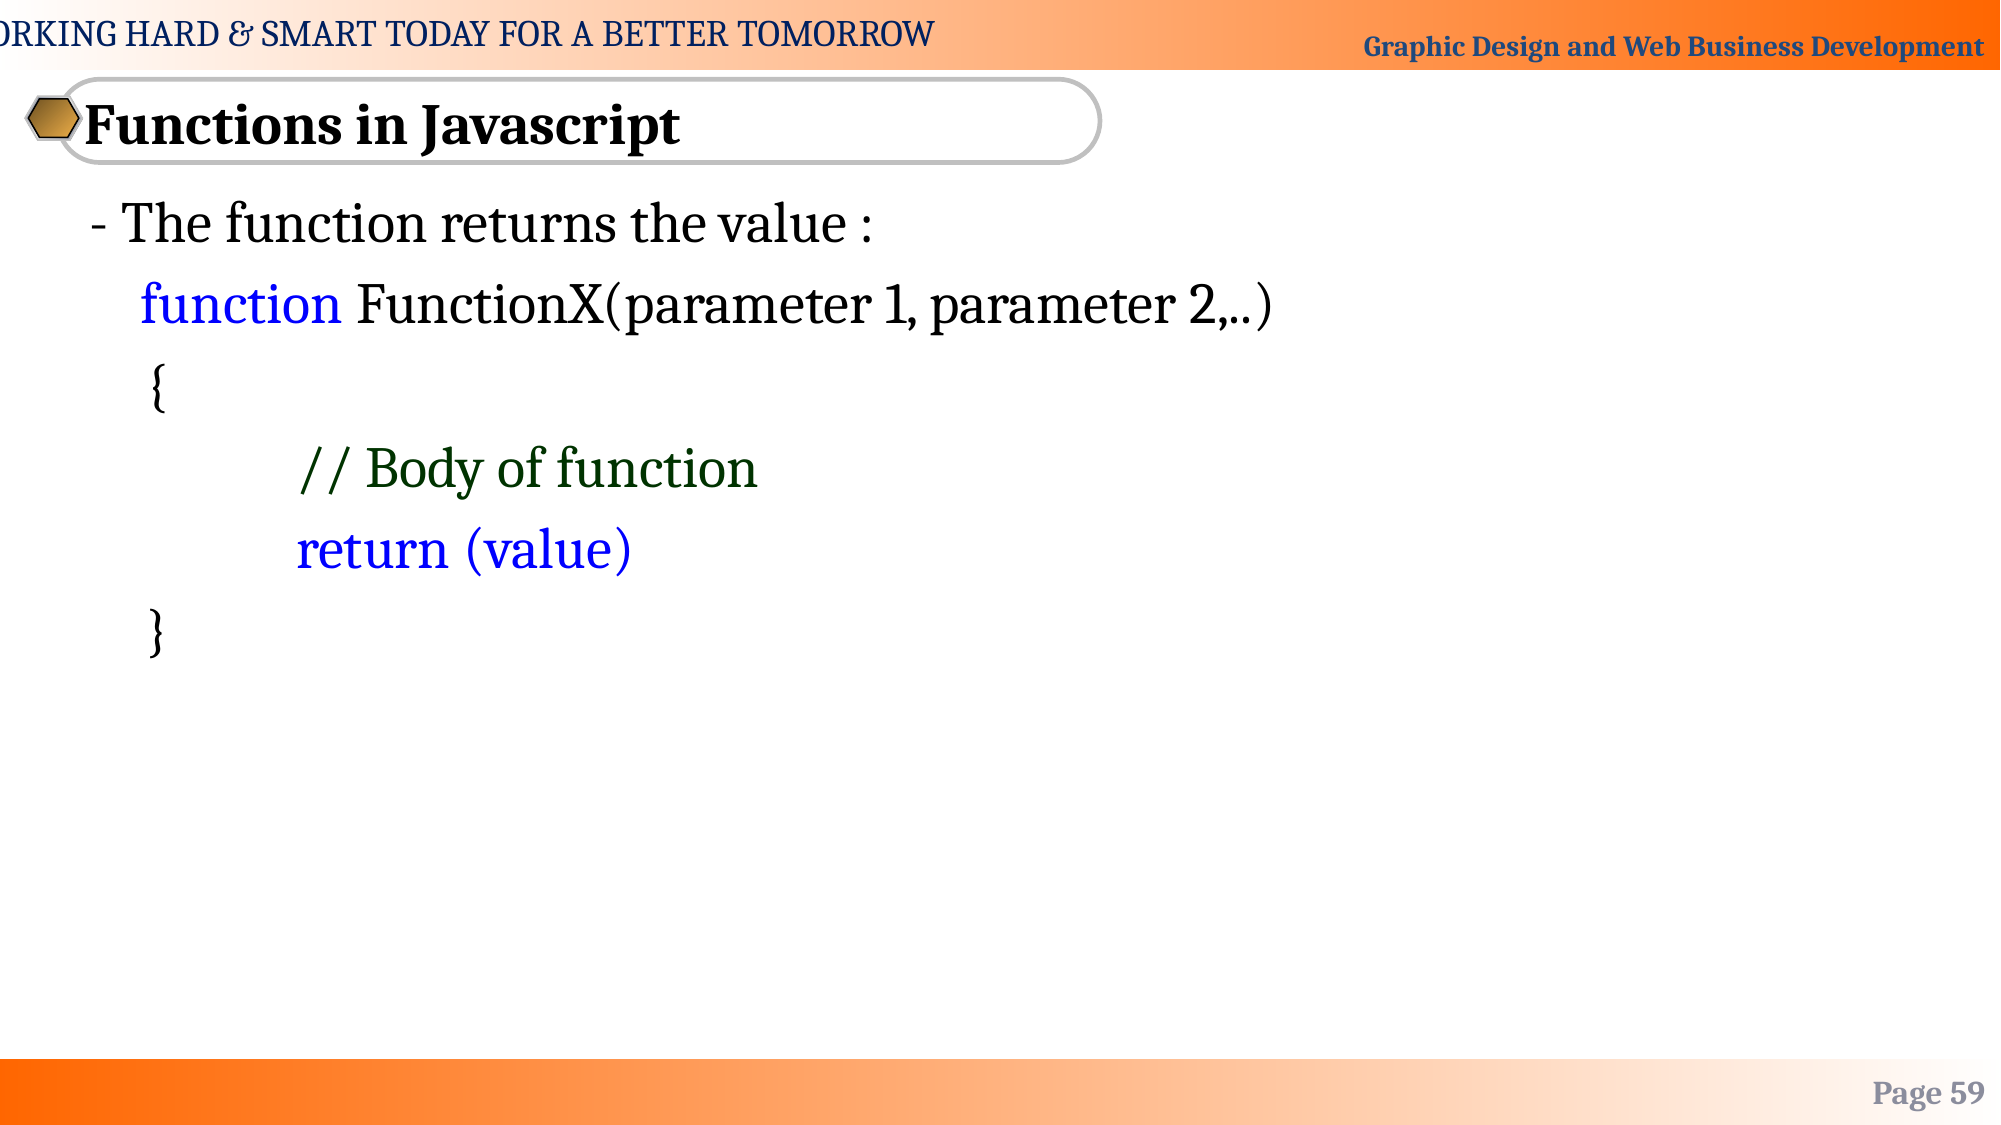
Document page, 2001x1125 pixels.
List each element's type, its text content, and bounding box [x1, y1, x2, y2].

text_box - The function returns the value : function FunctionX(parameter 1, parameter 2,..) { // Body of function return (value) } [74, 176, 1950, 1038]
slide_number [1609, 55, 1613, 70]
slide_number Page 59 [1533, 1060, 2000, 1121]
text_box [24, 78, 1101, 163]
slide_number Page 2 [1609, 0, 1613, 36]
